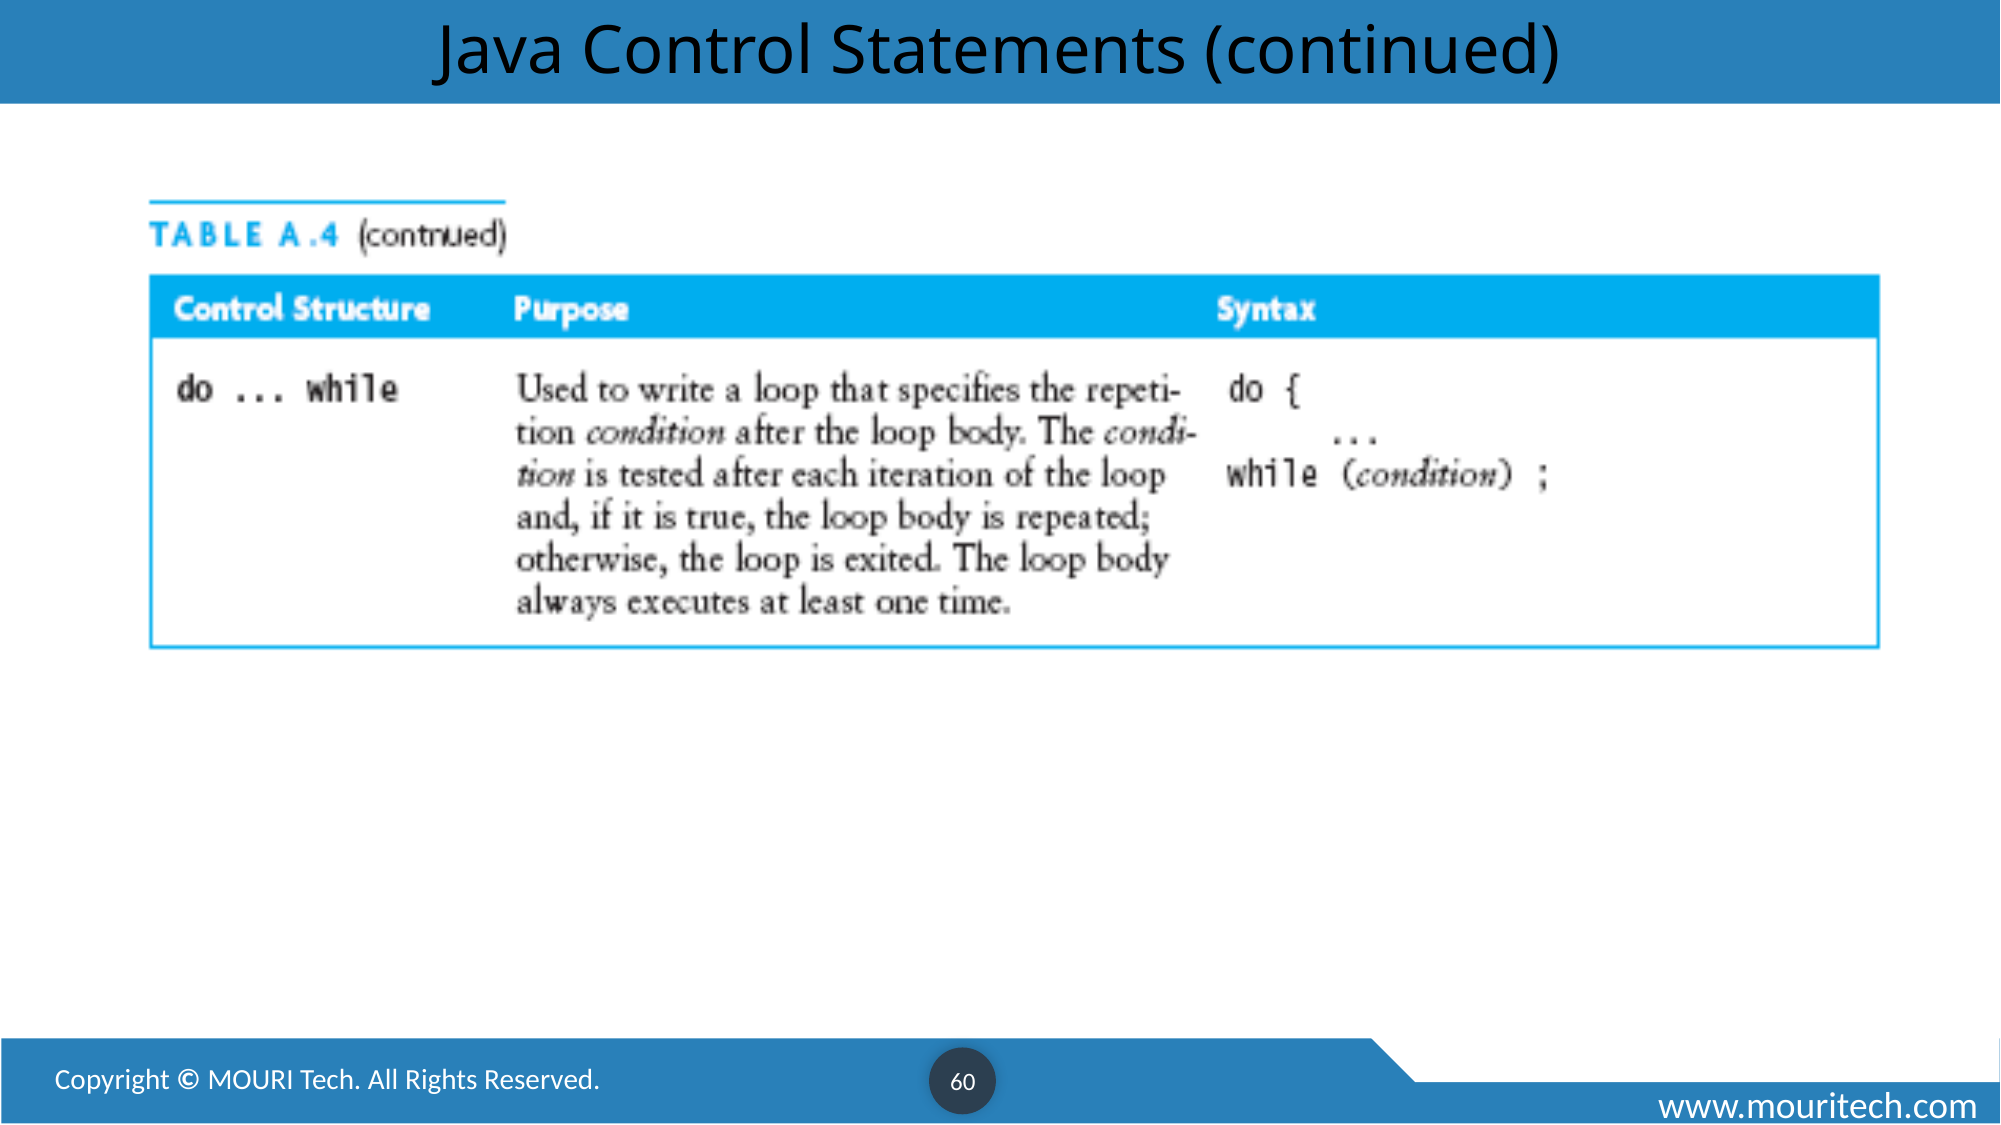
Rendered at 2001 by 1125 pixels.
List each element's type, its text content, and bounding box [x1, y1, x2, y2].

slide_number 60 [931, 1051, 995, 1111]
title Java Control Statements (continued) [0, 0, 2000, 104]
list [141, 184, 1903, 682]
